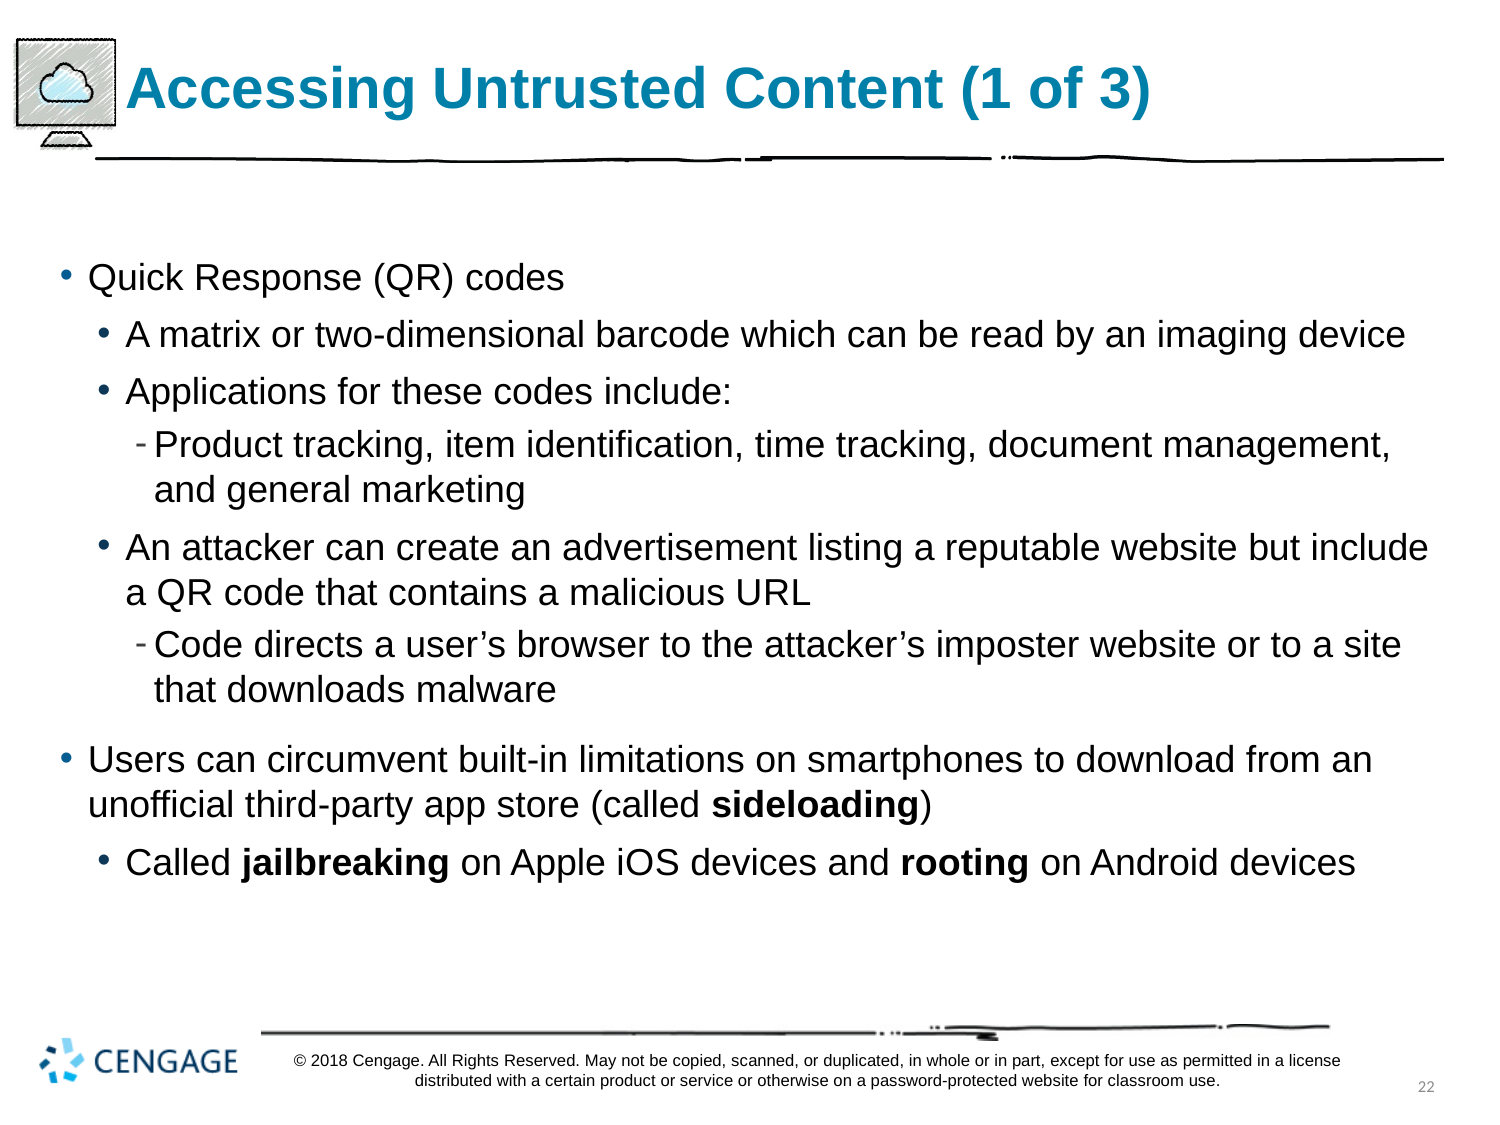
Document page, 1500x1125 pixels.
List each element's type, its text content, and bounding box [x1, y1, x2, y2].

picture [13, 36, 117, 151]
title Accessing Untrusted Content (1 of 3) [125, 60, 1442, 121]
picture [95, 155, 1444, 163]
footer © 2018 Cengage. All Rights Reserved. May not be copied, scanned, or duplicated, in whole or in part, except for use as permitted in a license distributed with a certain product or service or otherwise on a password-protected website for classroom use. [262, 1050, 1375, 1091]
picture [261, 1024, 1331, 1041]
picture [19, 1024, 250, 1096]
list Quick Response (Q R) codes A matrix or two-dimensional barcode which can be read by an imaging device Applications for these codes include: Product tracking, item identification, time tracking, document management, and general marketing An attacker can create an advertisement listing a reputable website but include a Q R code that contains a malicious U R L Code directs a user’s browser to the attacker’s imposter website or to a site that downloads malware Users can circumvent built-in limitations on smartphones to download from an unofficial third-party app store (called sideloading) Called jailbreaking on Apple i O S devices and rooting on Android devices [59, 252, 1441, 892]
